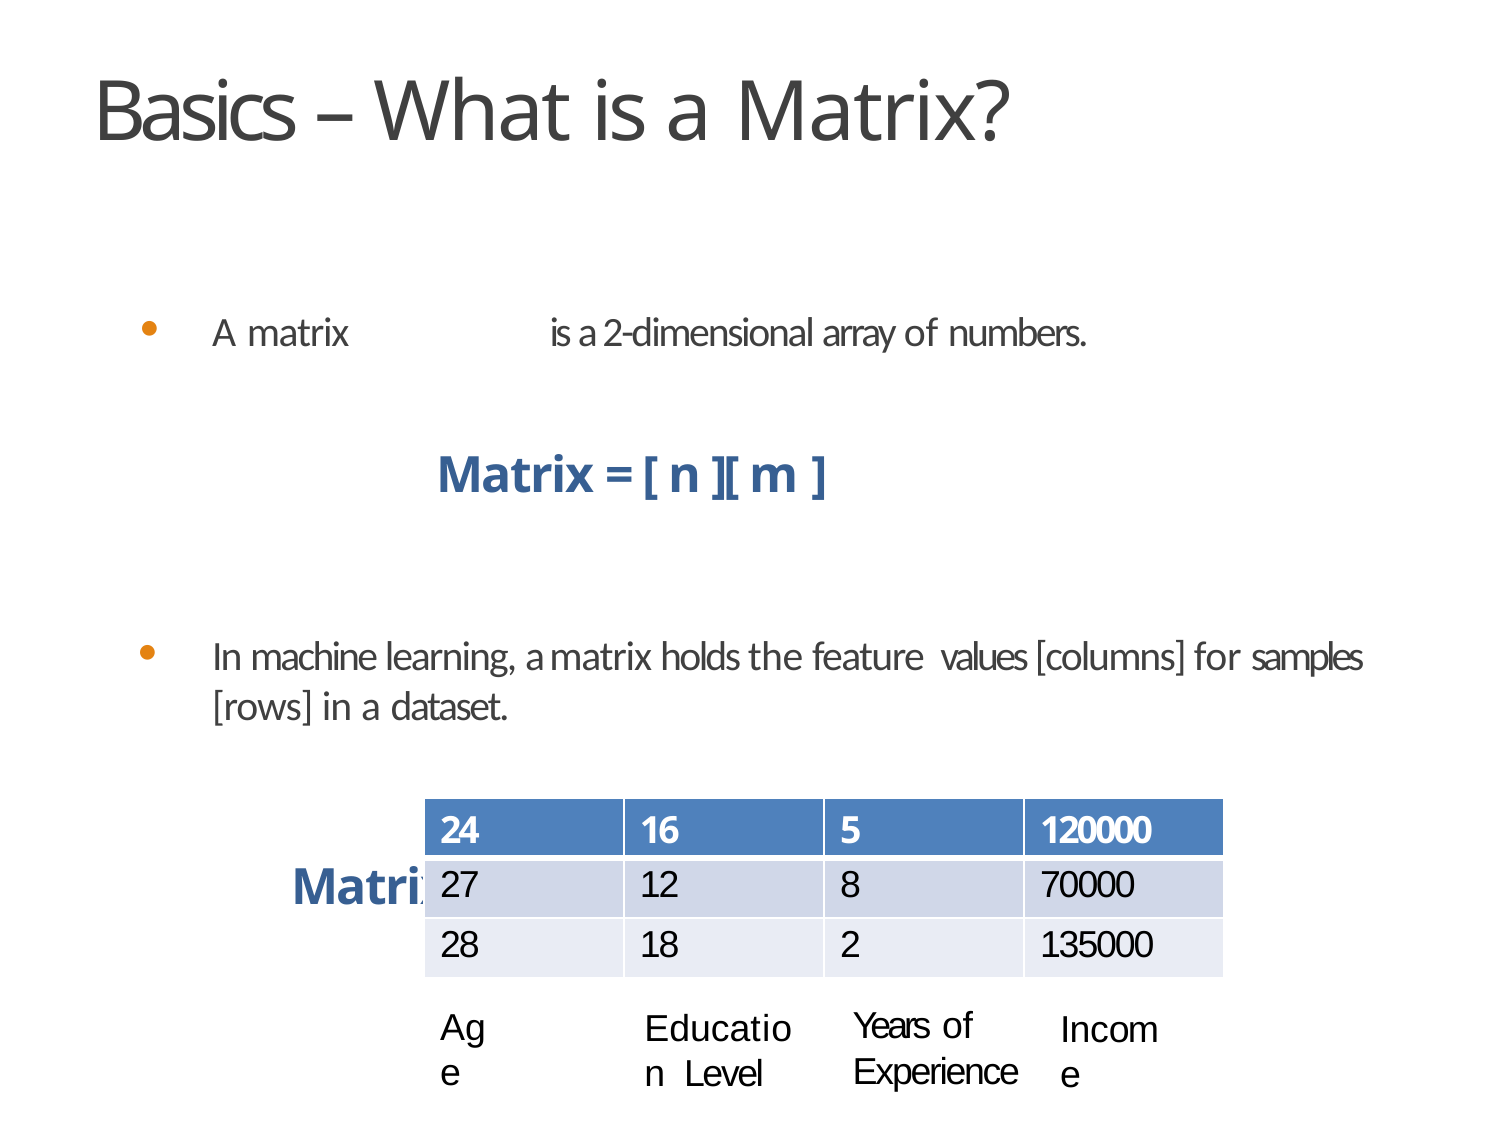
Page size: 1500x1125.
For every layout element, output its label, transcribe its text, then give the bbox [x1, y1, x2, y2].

table_cell 135000 [1025, 919, 1223, 977]
table_cell 70000 [1025, 861, 1223, 917]
table_header 16 [625, 799, 823, 855]
table_cell 12 [625, 861, 823, 917]
title Basics – What is a Matrix? [0, 0, 1500, 157]
text_box Age [437, 1000, 501, 1093]
table_cell 8 [825, 861, 1023, 917]
table_header 5 [825, 799, 1023, 855]
table_cell 18 [625, 919, 823, 977]
table_header 120000 [1025, 799, 1223, 855]
list A matrix is a 2-dimensional array of numbers. Matrix = [ n ][ m ] In machine learning, a matrix holds the feature values [columns] for samples [rows] in a dataset. Matrix = [135, 302, 1373, 943]
table_cell 2 [825, 919, 1023, 977]
text_box Education Level [642, 1001, 798, 1094]
table_cell 28 [425, 919, 623, 977]
table_header 24 [425, 799, 623, 855]
text_box Income [1058, 1002, 1176, 1095]
table_cell 27 [425, 861, 623, 917]
text_box Years of Experience [850, 999, 1023, 1092]
